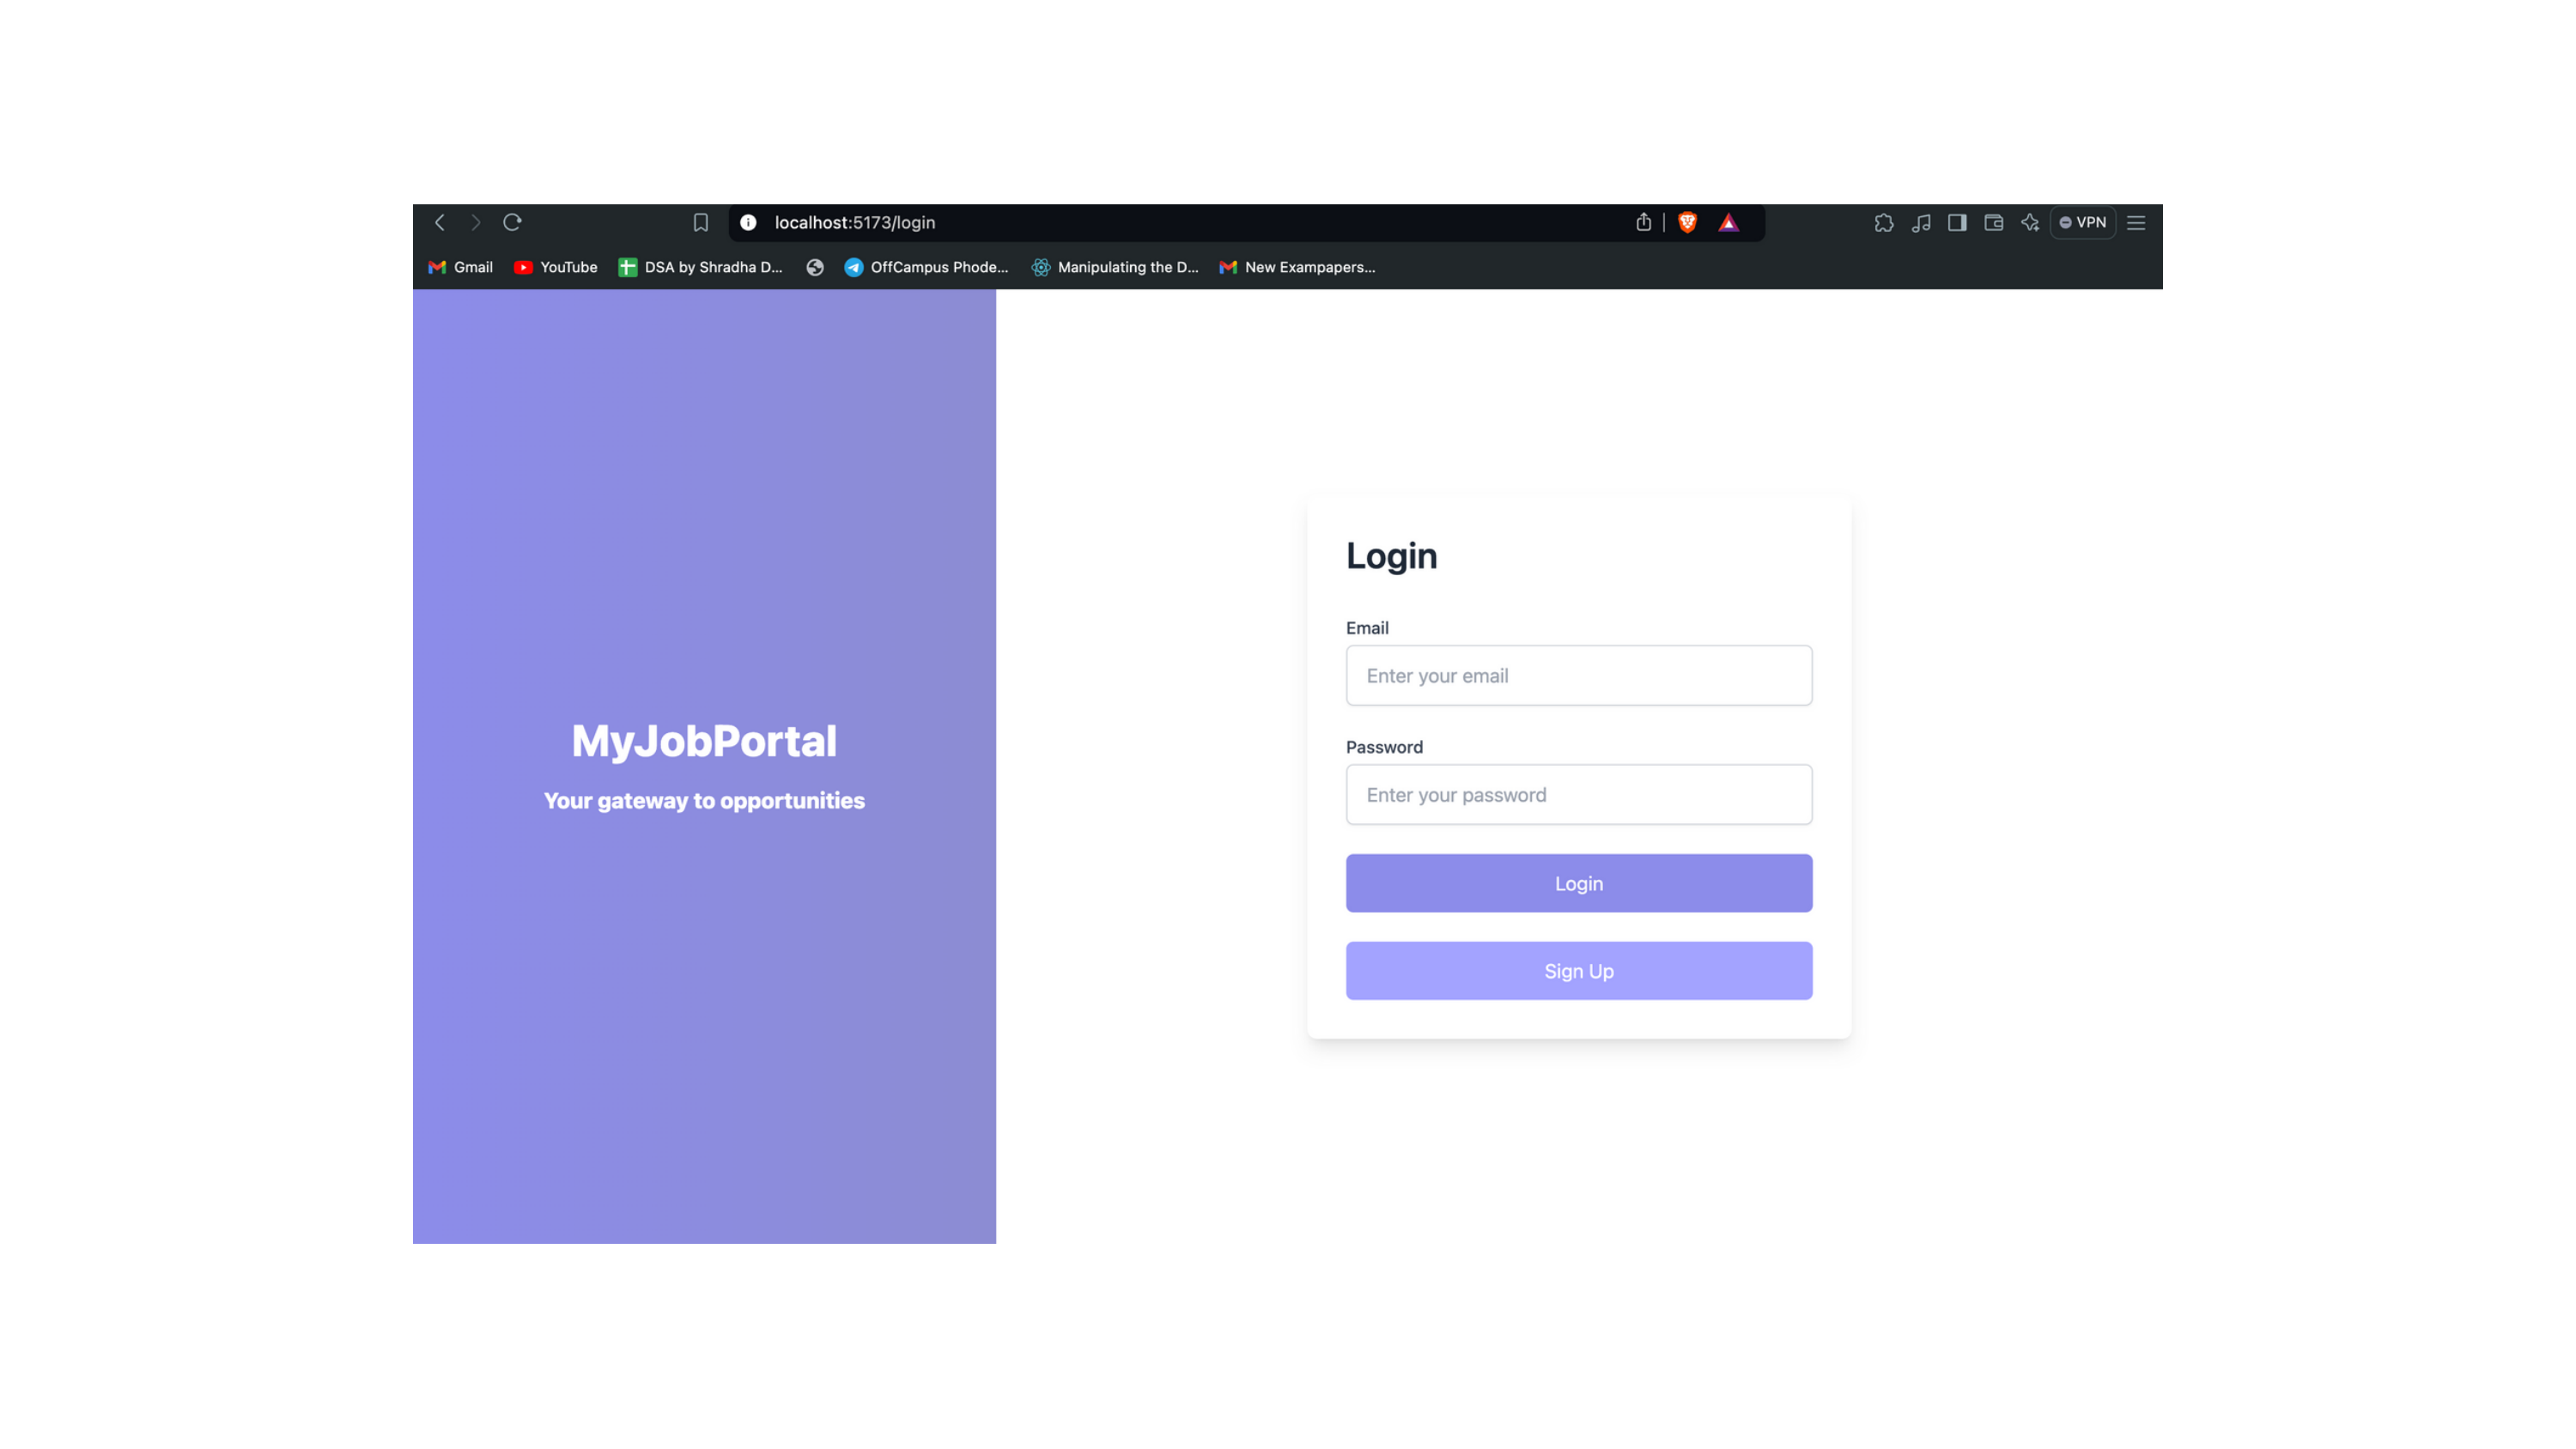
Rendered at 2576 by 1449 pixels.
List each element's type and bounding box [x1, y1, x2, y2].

text_box [413, 204, 2163, 1244]
